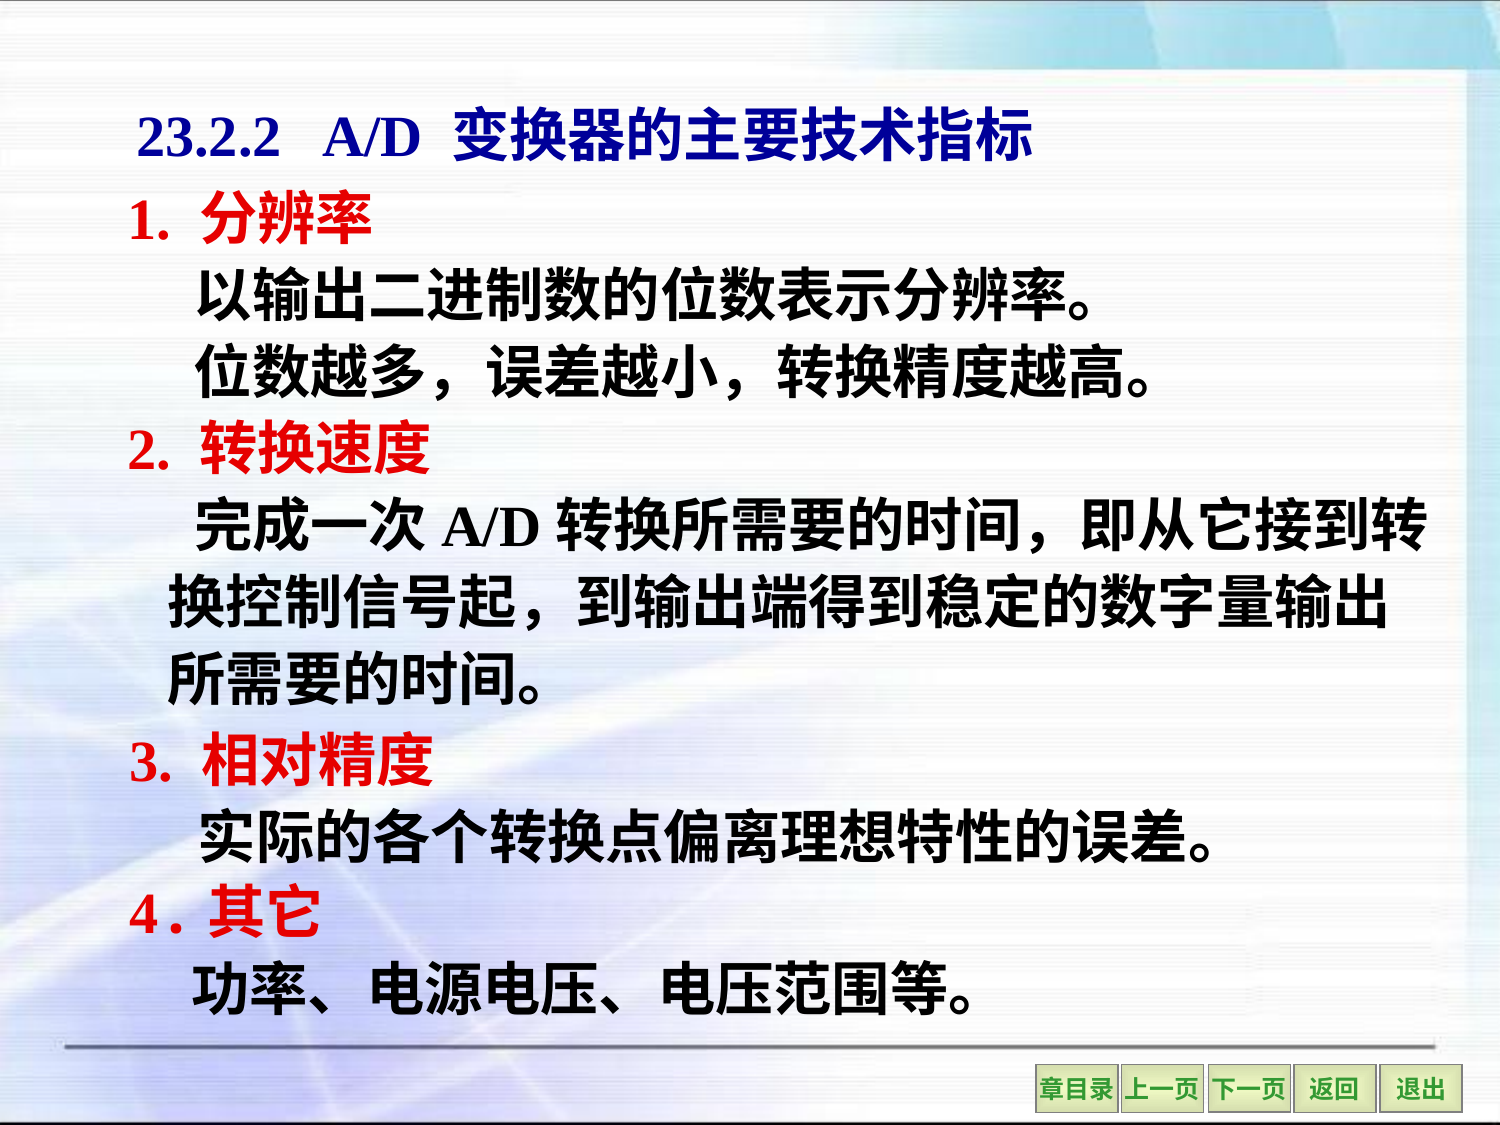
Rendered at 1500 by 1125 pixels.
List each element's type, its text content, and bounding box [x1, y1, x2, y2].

text_box 3. 相对精度 实际的各个转换点偏离理想特性的误差。 [114, 708, 1390, 878]
text_box 2. 转换速度 完成一次A/D转换所需要的时间，即从它接到转 换控制信号起，到输出端得到稳定的数字量输出 所需要的时间。 [112, 397, 1450, 720]
text_box 1. 分辨率 以输出二进制数的位数表示分辨率。 位数越多，误差越小，转换精度越高。 [112, 166, 1413, 397]
picture [0, 0, 1500, 1125]
title 23.2.2 A/D 变换器的主要技术指标 [121, 90, 1247, 166]
text_box 4.其它 功率、电源电压、电压范围等。 [56, 860, 1353, 1030]
